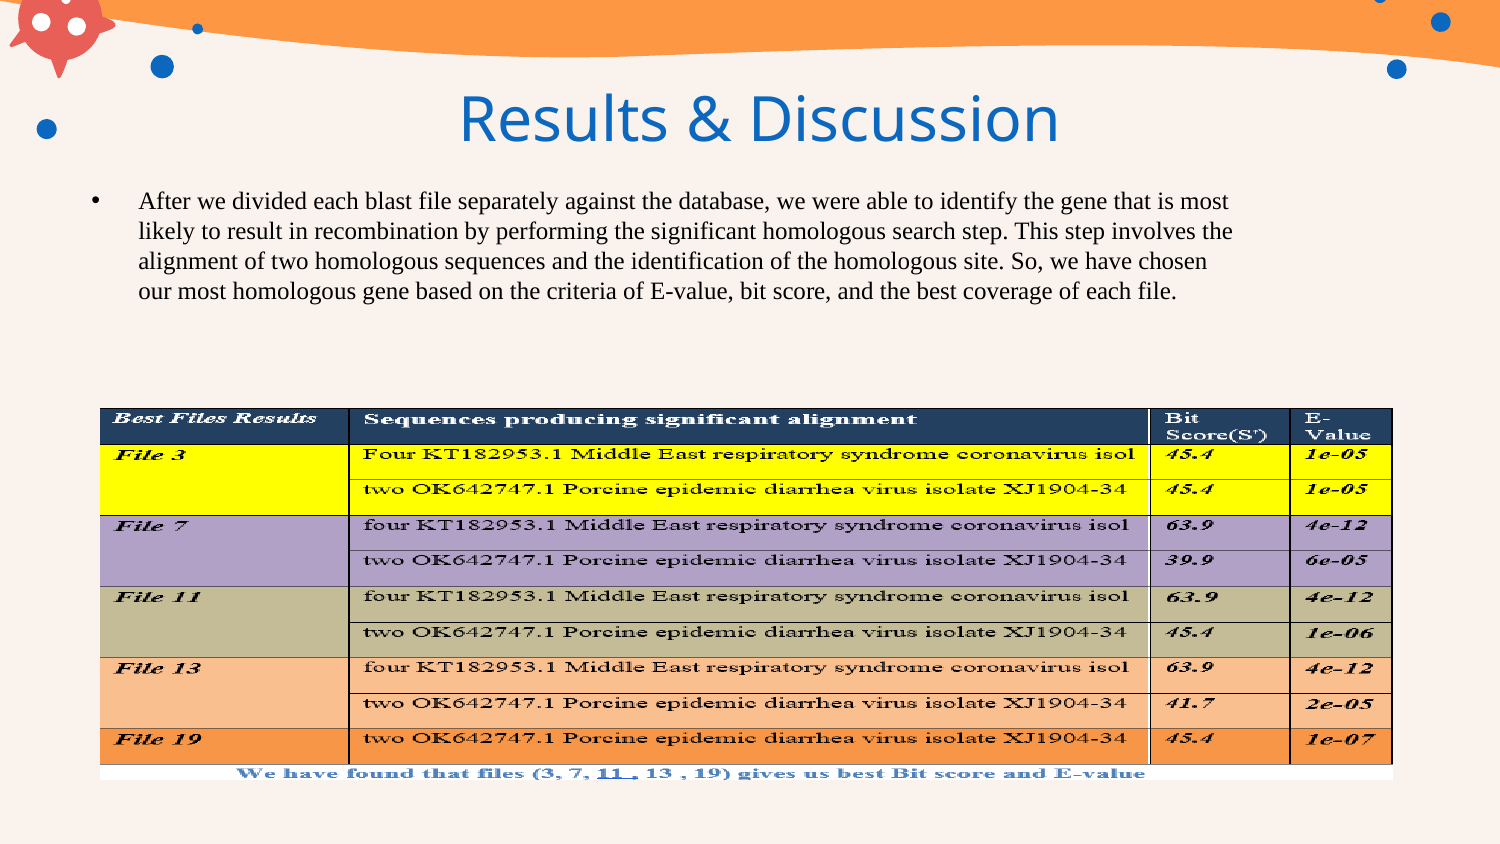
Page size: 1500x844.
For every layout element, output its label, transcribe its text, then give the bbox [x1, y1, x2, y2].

title Results & Discussion [128, 74, 1393, 158]
text_box After we divided each blast file separately against the database, we were able to identify the gene that is most likely to result in recombination by performing the significant homologous search step. This step involves the alignment of two homologous sequences and the identification of the homologous site. So, we have chosen our most homologous gene based on the criteria of E-value, bit score, and the best coverage of each file. [76, 177, 1251, 312]
picture [100, 408, 1393, 780]
